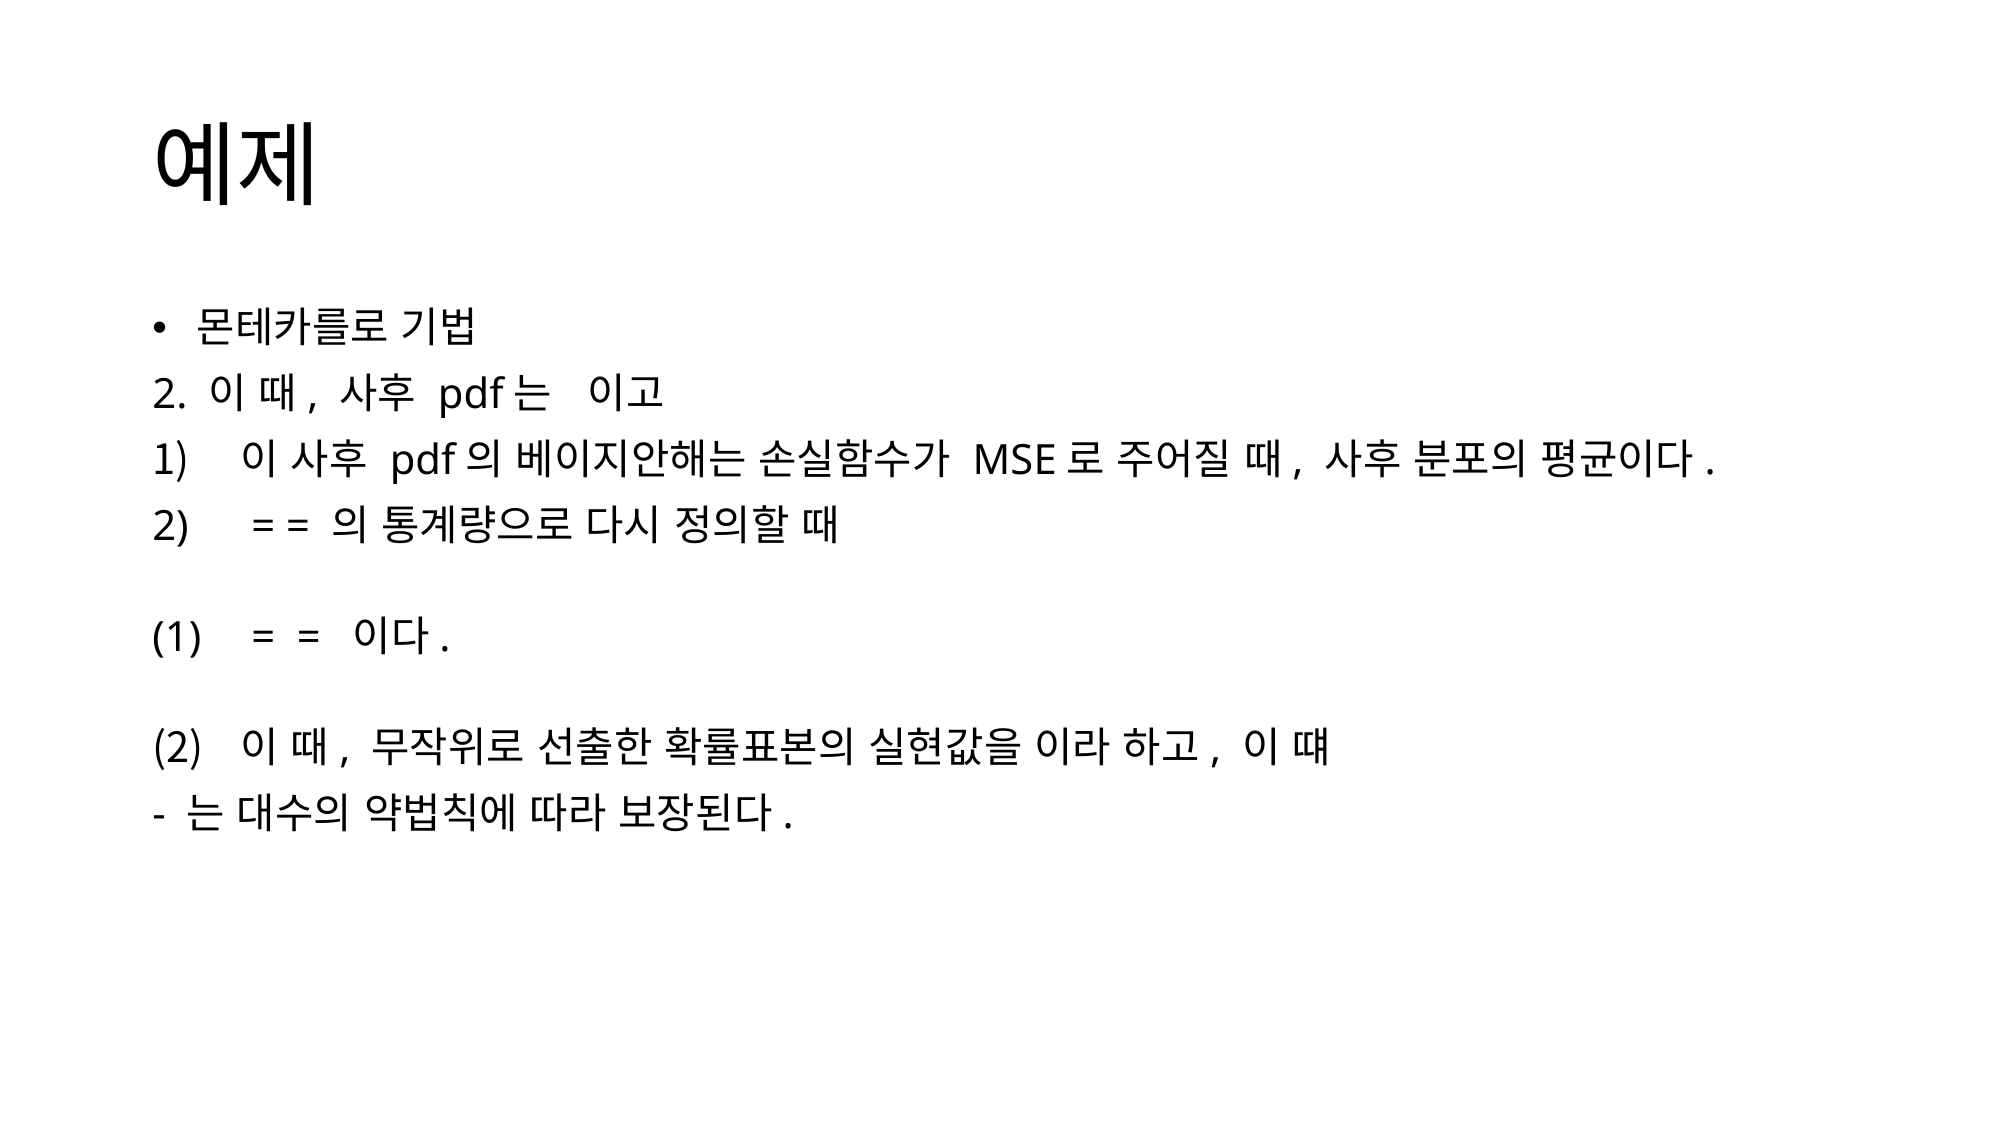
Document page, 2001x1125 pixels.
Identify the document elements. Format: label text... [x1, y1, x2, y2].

title 예제 [137, 59, 1863, 278]
